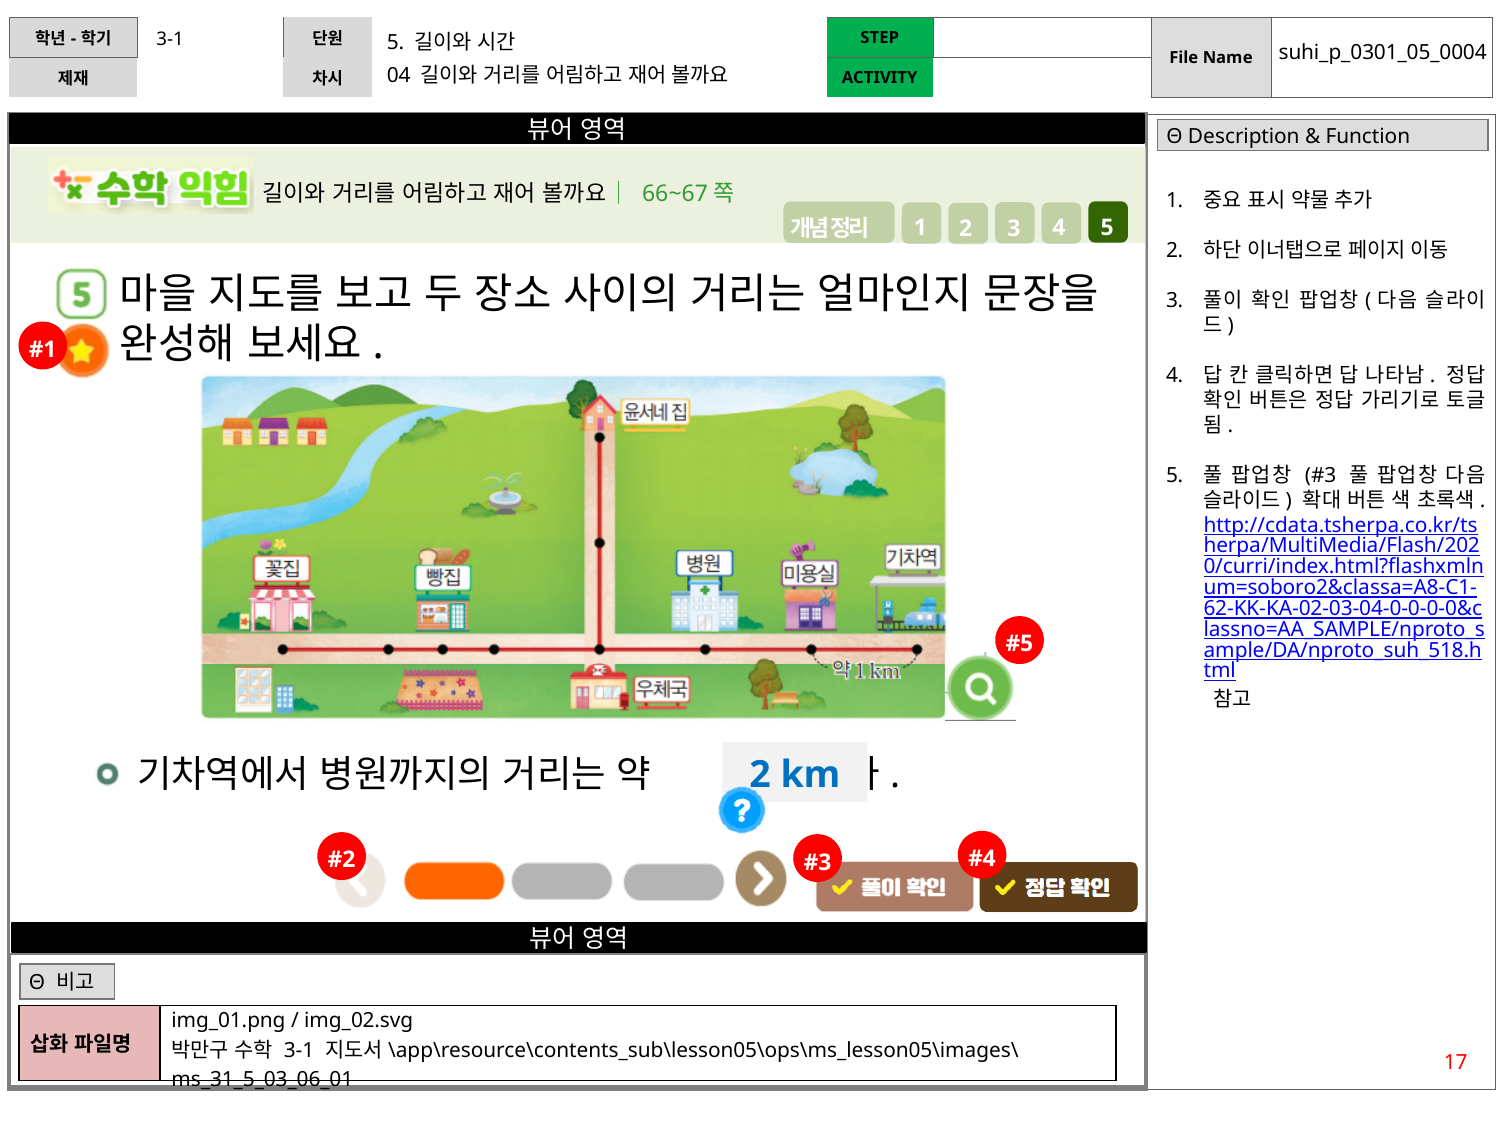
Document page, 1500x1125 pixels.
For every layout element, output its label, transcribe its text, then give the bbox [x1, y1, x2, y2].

text_box 중요 표시 약물 추가 하단 이너탭으로 페이지 이동 풀이 확인 팝업창(다음 슬라이드) 답 칸 클릭하면 답 나타남. 정답 확인 버튼은 정답 가리기로 토글 됨. 풀 팝업창 (#3 풀 팝업창 다음 슬라이드) 확대 버튼 색 초록색. http://cdata.tsherpa.co.kr/tsherpa/MultiMedia/Flash/2020/curri/index.html?flashxmlnum=soboro2&classa=A8-C1-62-KK-KA-02-03-04-0-0-0-0&classno=AA_SAMPLE/nproto_sample/DA/nproto_suh_518.html 참고 [1151, 179, 1500, 572]
text_box #3 [792, 832, 844, 883]
text_box #5 [993, 614, 1047, 667]
text_box #2 [315, 830, 367, 879]
text_box 마을 지도를 보고 두 장소 사이의 거리는 얼마인지 문장을 완성해 보세요. [105, 259, 1140, 375]
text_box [333, 848, 789, 910]
text_box 5. 길이와 시간 [372, 21, 715, 54]
picture [814, 858, 974, 913]
text_box 기차역에서 병원까지의 거리는 약 입니다. [122, 742, 722, 803]
picture [196, 365, 1016, 725]
text_box #1 [16, 319, 45, 372]
picture [48, 158, 254, 214]
text_box 2 km [722, 742, 868, 802]
text_box 3-1 [141, 18, 284, 55]
text_box suhi_p_0301_05_0004 [1263, 30, 1500, 71]
picture [977, 858, 1140, 913]
table_header Θ Description & Function [1158, 120, 1487, 150]
table_header 삽화 파일명 [20, 1006, 159, 1080]
picture [45, 264, 116, 380]
text_box 기차역에서 병원까지의 거리는 약 입니다. [776, 742, 1157, 803]
picture [92, 755, 123, 791]
text_box #4 [955, 828, 1009, 858]
picture [711, 781, 772, 840]
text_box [775, 190, 1135, 249]
table_header img_01.png / img_02.svg 박만구 수학 3-1 지도서\app\resource\contents_sub\lesson05\ops\ms_lesson05\images\ms_31_5_03_06_01 [161, 1006, 1115, 1080]
text_box 길이와 거리를 어림하고 재어 볼까요│ 66~67쪽 [247, 170, 796, 213]
text_box 04 길이와 거리를 어림하고 재어 볼까요 [372, 54, 781, 96]
